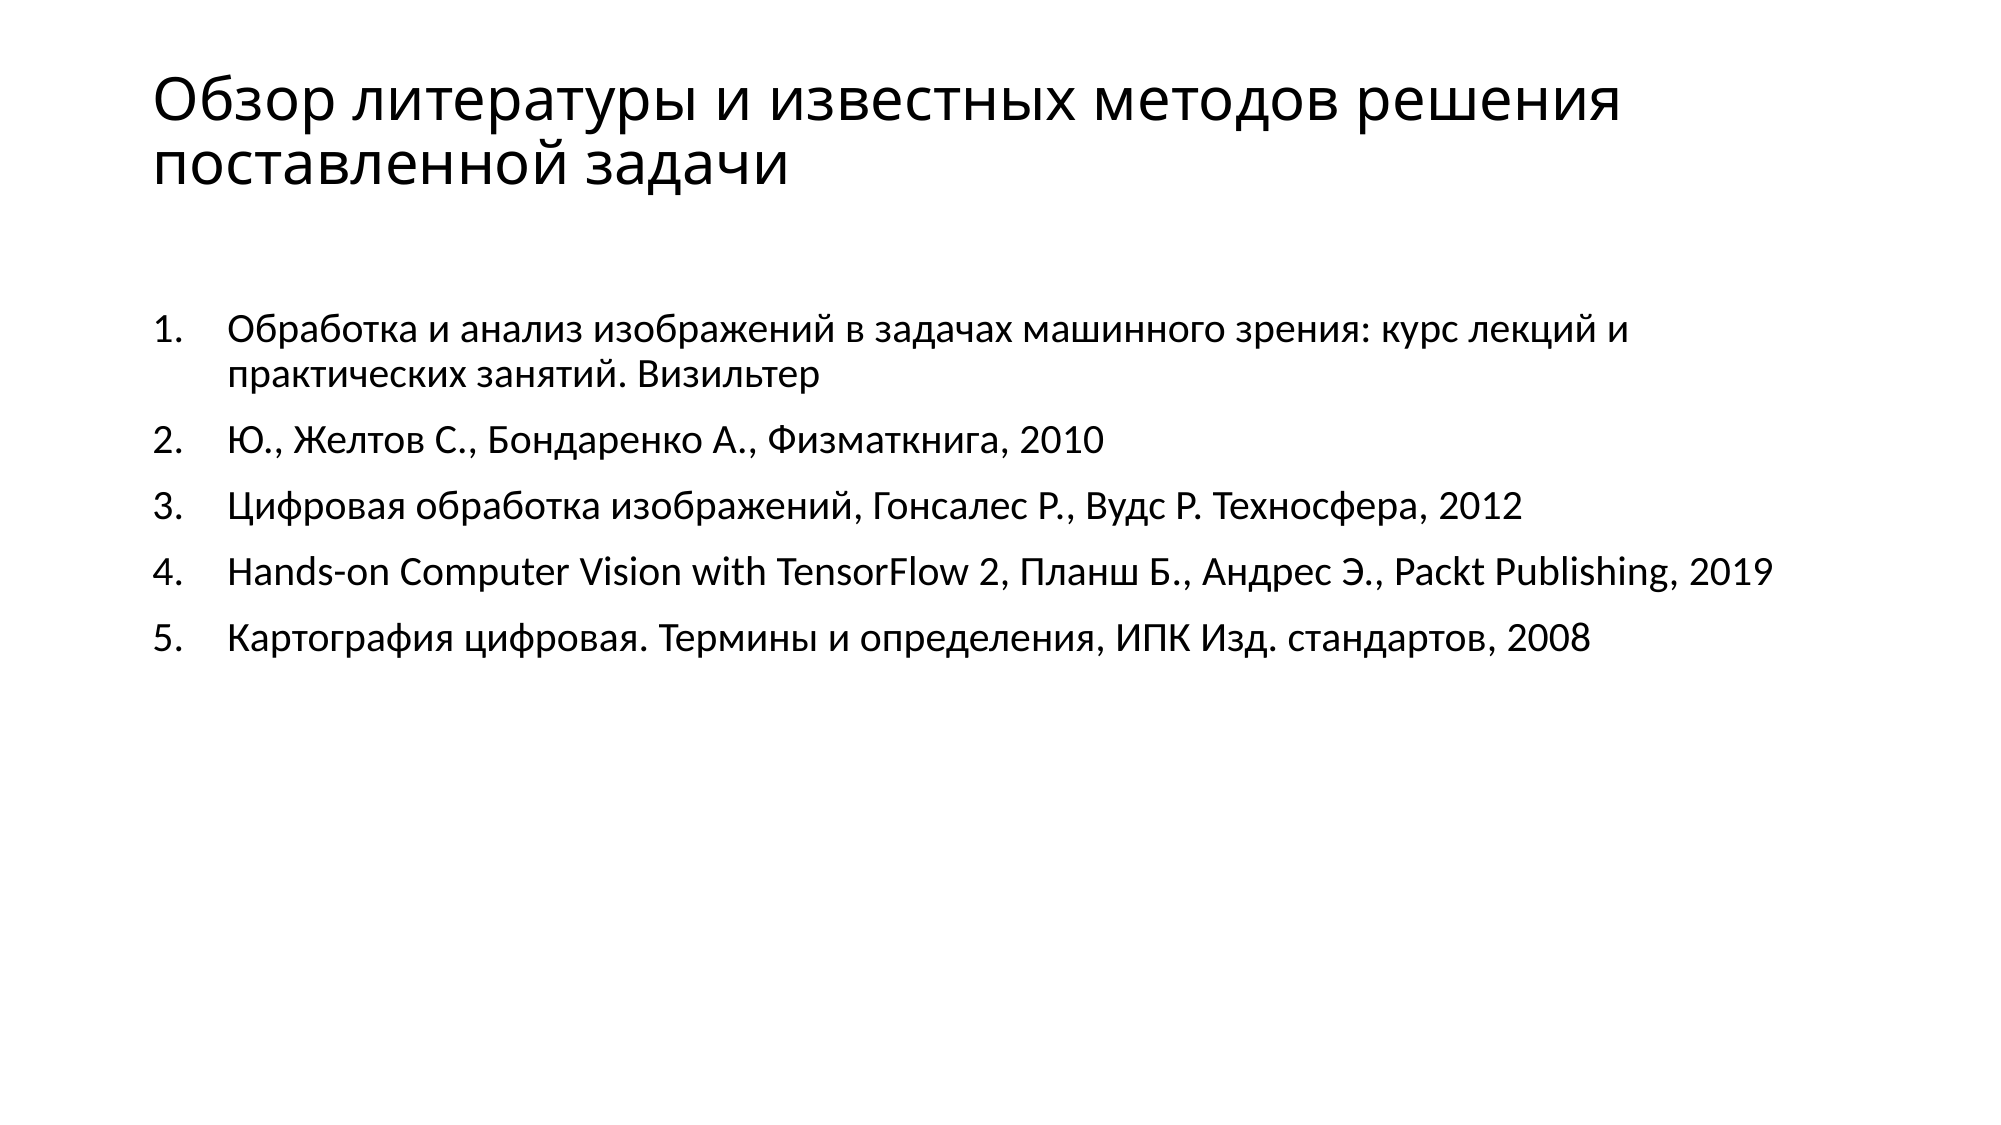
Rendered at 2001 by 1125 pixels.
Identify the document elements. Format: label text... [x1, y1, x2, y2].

title Обзор литературы и известных методов решения поставленной задачи [137, 59, 1863, 278]
list Обработка и анализ изображений в задачах машинного зрения: курс лекций и практических занятий. Визильтер Ю., Желтов С., Бондаренко А., Физматкнига, 2010 Цифровая обработка изображений, Гонсалес Р., Вудс Р. Техносфера, 2012 Hands-on Computer Vision with TensorFlow 2, Планш Б., Андрес Э., Packt Publishing, 2019 Картография цифровая. Термины и определения, ИПК Изд. стандартов, 2008 [137, 299, 1863, 1014]
